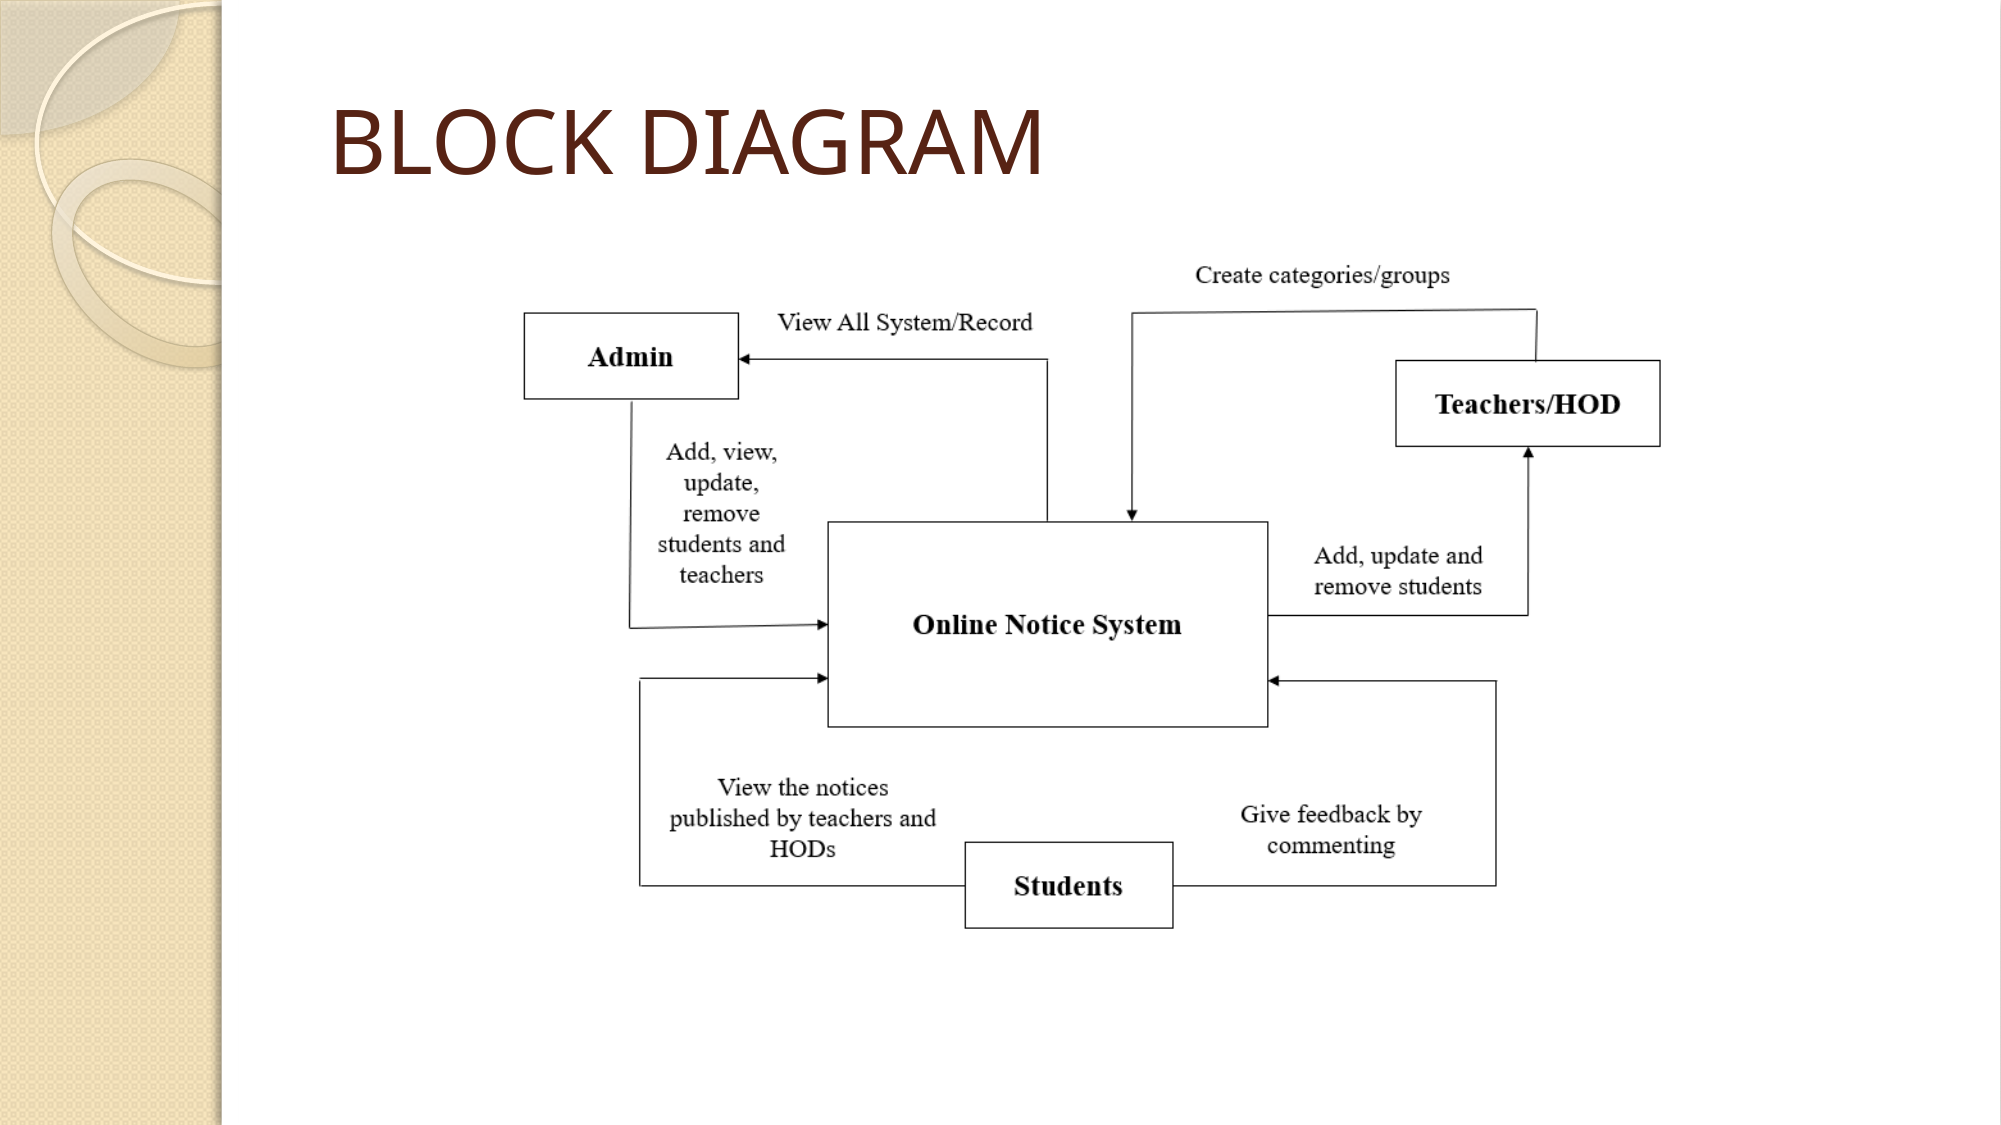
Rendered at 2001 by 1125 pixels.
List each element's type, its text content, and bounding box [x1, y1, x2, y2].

title BLOCK DIAGRAM [313, 45, 1954, 233]
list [479, 237, 1789, 1026]
